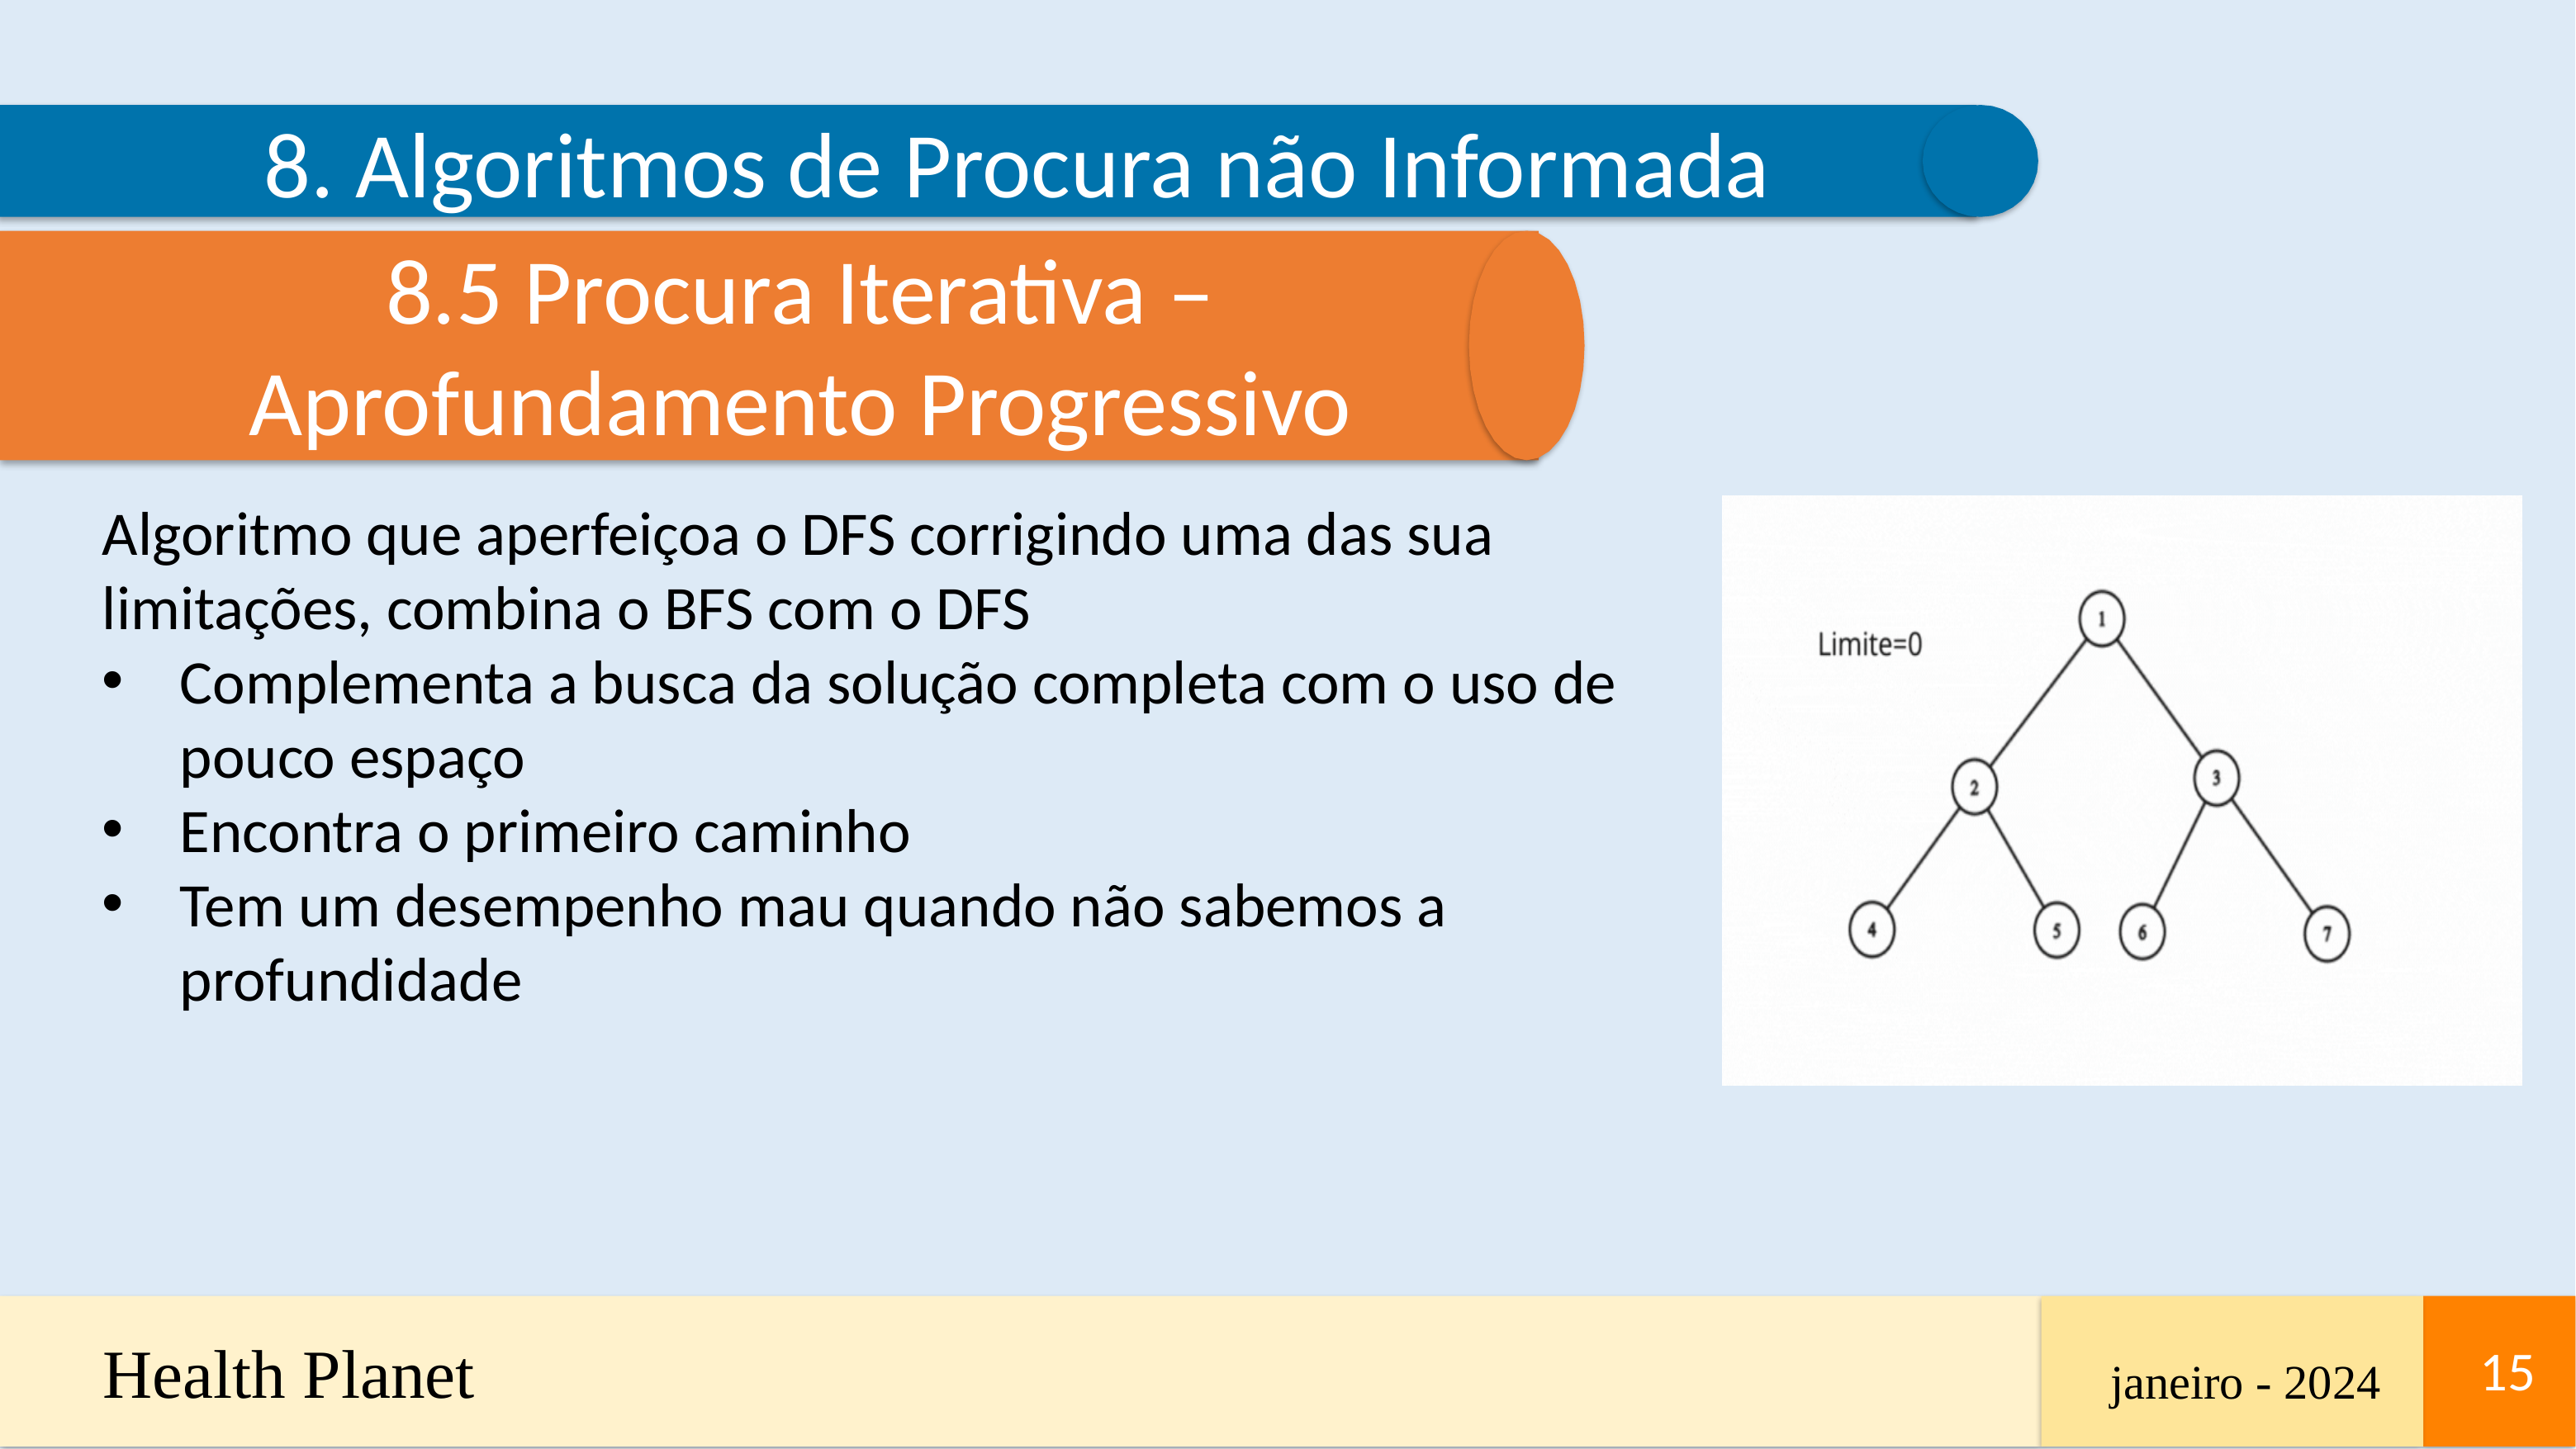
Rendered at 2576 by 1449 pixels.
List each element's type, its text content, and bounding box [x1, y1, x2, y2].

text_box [0, 1295, 2576, 1447]
text_box Algoritmo que aperfeiçoa o DFS corrigindo uma das sua limitações, combina o BFS com o DFS Complementa a busca da solução completa com o uso de pouco espaço Encontra o primeiro caminho Tem um desempenho mau quando não sabemos a profundidade [90, 487, 1663, 1020]
text_box 8.5 Procura Iterativa – Aprofundamento Progressivo [0, 230, 1520, 461]
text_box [0, 104, 2039, 218]
picture [1721, 495, 2522, 1087]
text_box [1468, 230, 1585, 461]
